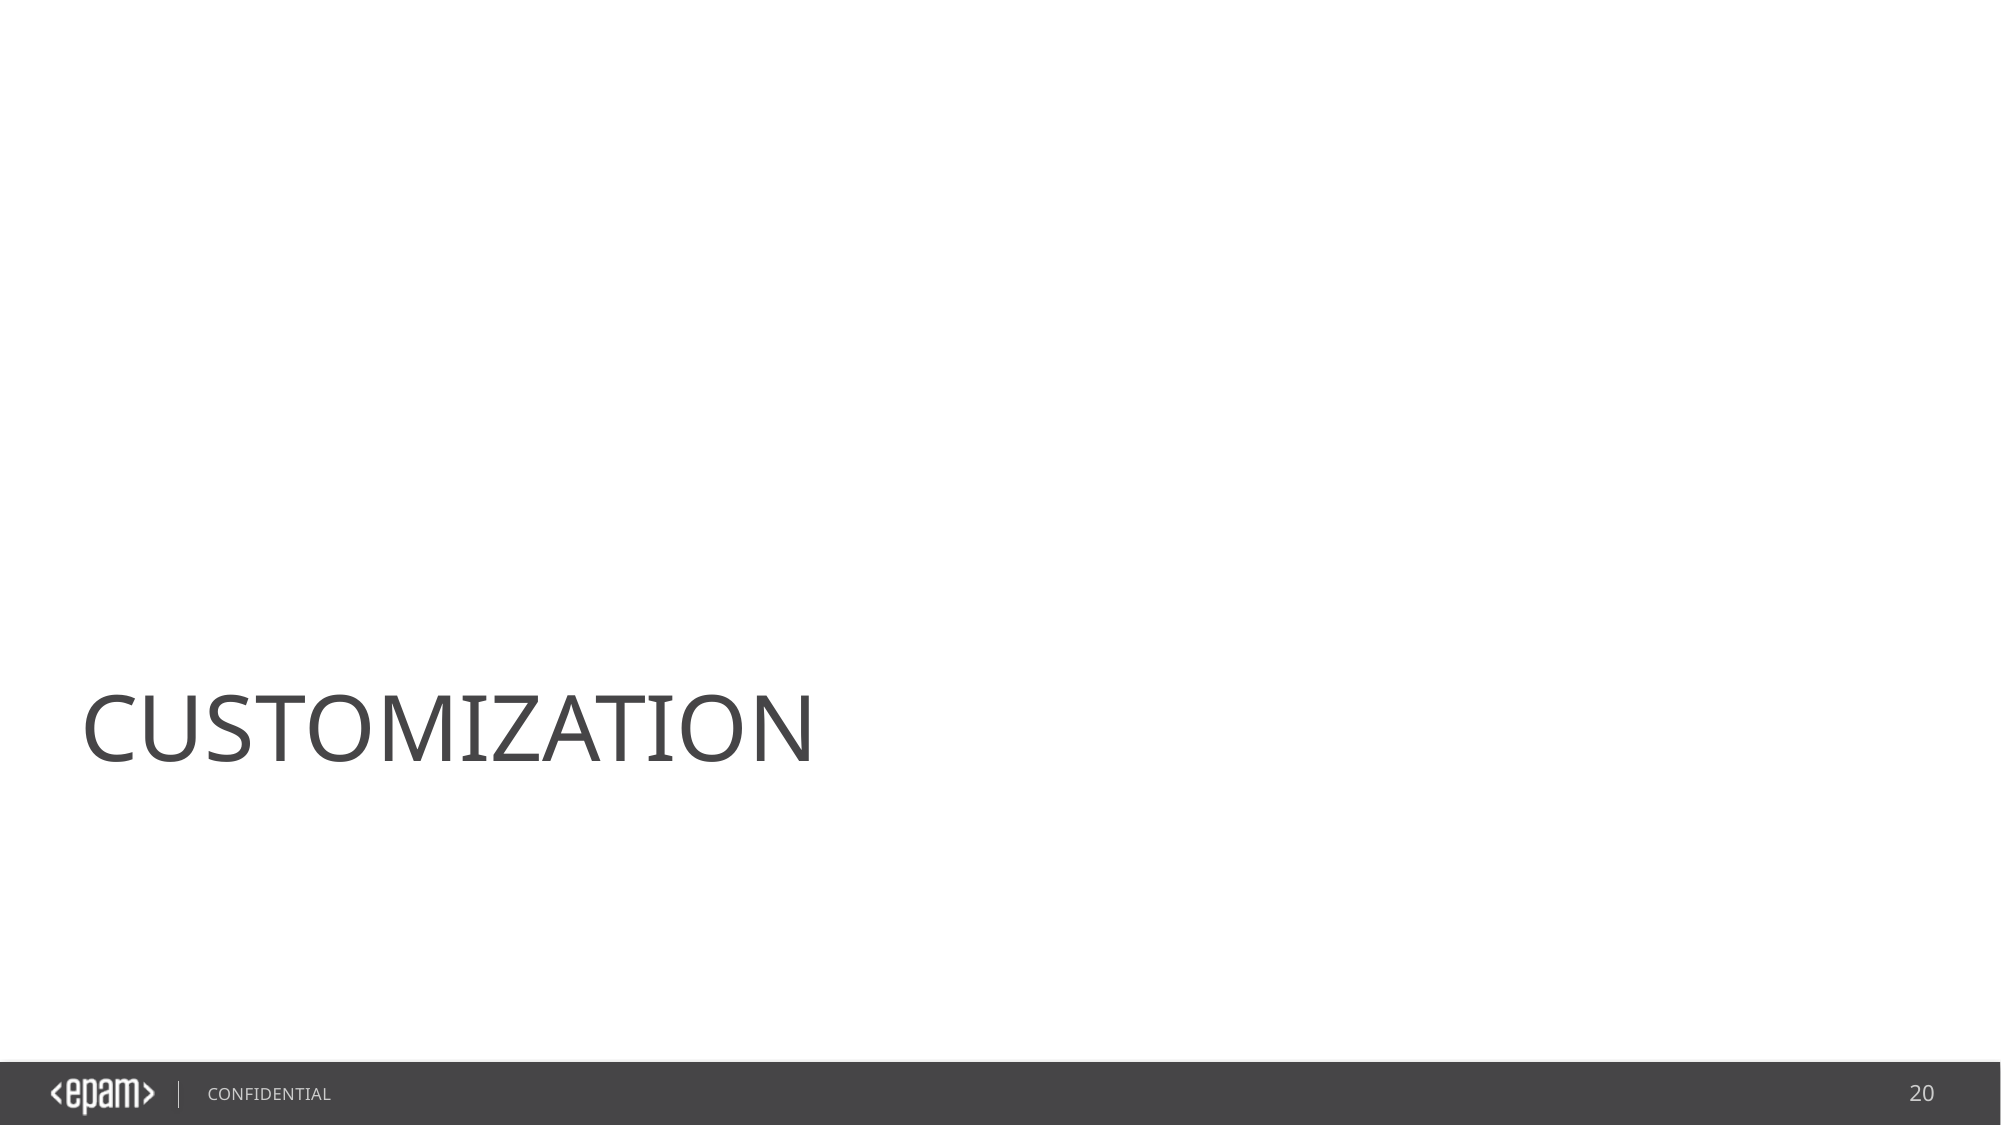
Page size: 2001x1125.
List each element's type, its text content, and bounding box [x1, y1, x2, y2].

picture [50, 1078, 155, 1116]
title Customization [65, 662, 1791, 880]
